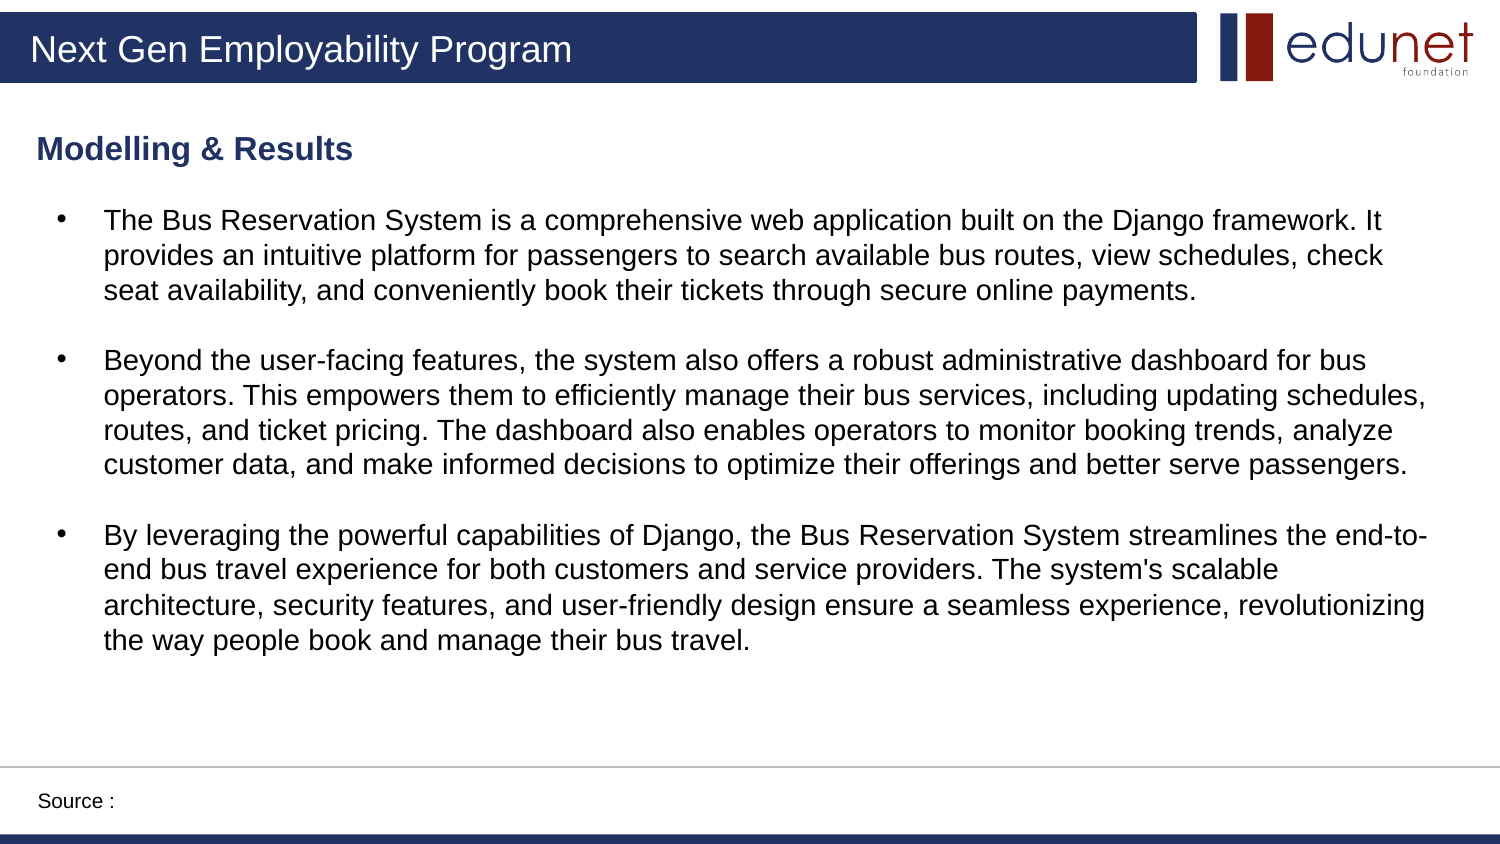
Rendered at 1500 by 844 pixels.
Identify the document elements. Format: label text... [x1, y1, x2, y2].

title Modelling & Results [21, 111, 504, 165]
text_box Source : [22, 776, 139, 826]
picture [1279, 14, 1482, 83]
text_box The Bus Reservation System is a comprehensive web application built on the Django framework. It provides an intuitive platform for passengers to search available bus routes, view schedules, check seat availability, and conveniently book their tickets through secure online payments. Beyond the user-facing features, the system also offers a robust administrative dashboard for bus operators. This empowers them to efficiently manage their bus services, including updating schedules, routes, and ticket pricing. The dashboard also enables operators to monitor booking trends, analyze customer data, and make informed decisions to optimize their offerings and better serve passengers. By leveraging the powerful capabilities of Django, the Bus Reservation System streamlines the end-to-end bus travel experience for both customers and service providers. The system's scalable architecture, security features, and user-friendly design ensure a seamless experience, revolutionizing the way people book and manage their bus travel. [41, 193, 1455, 664]
